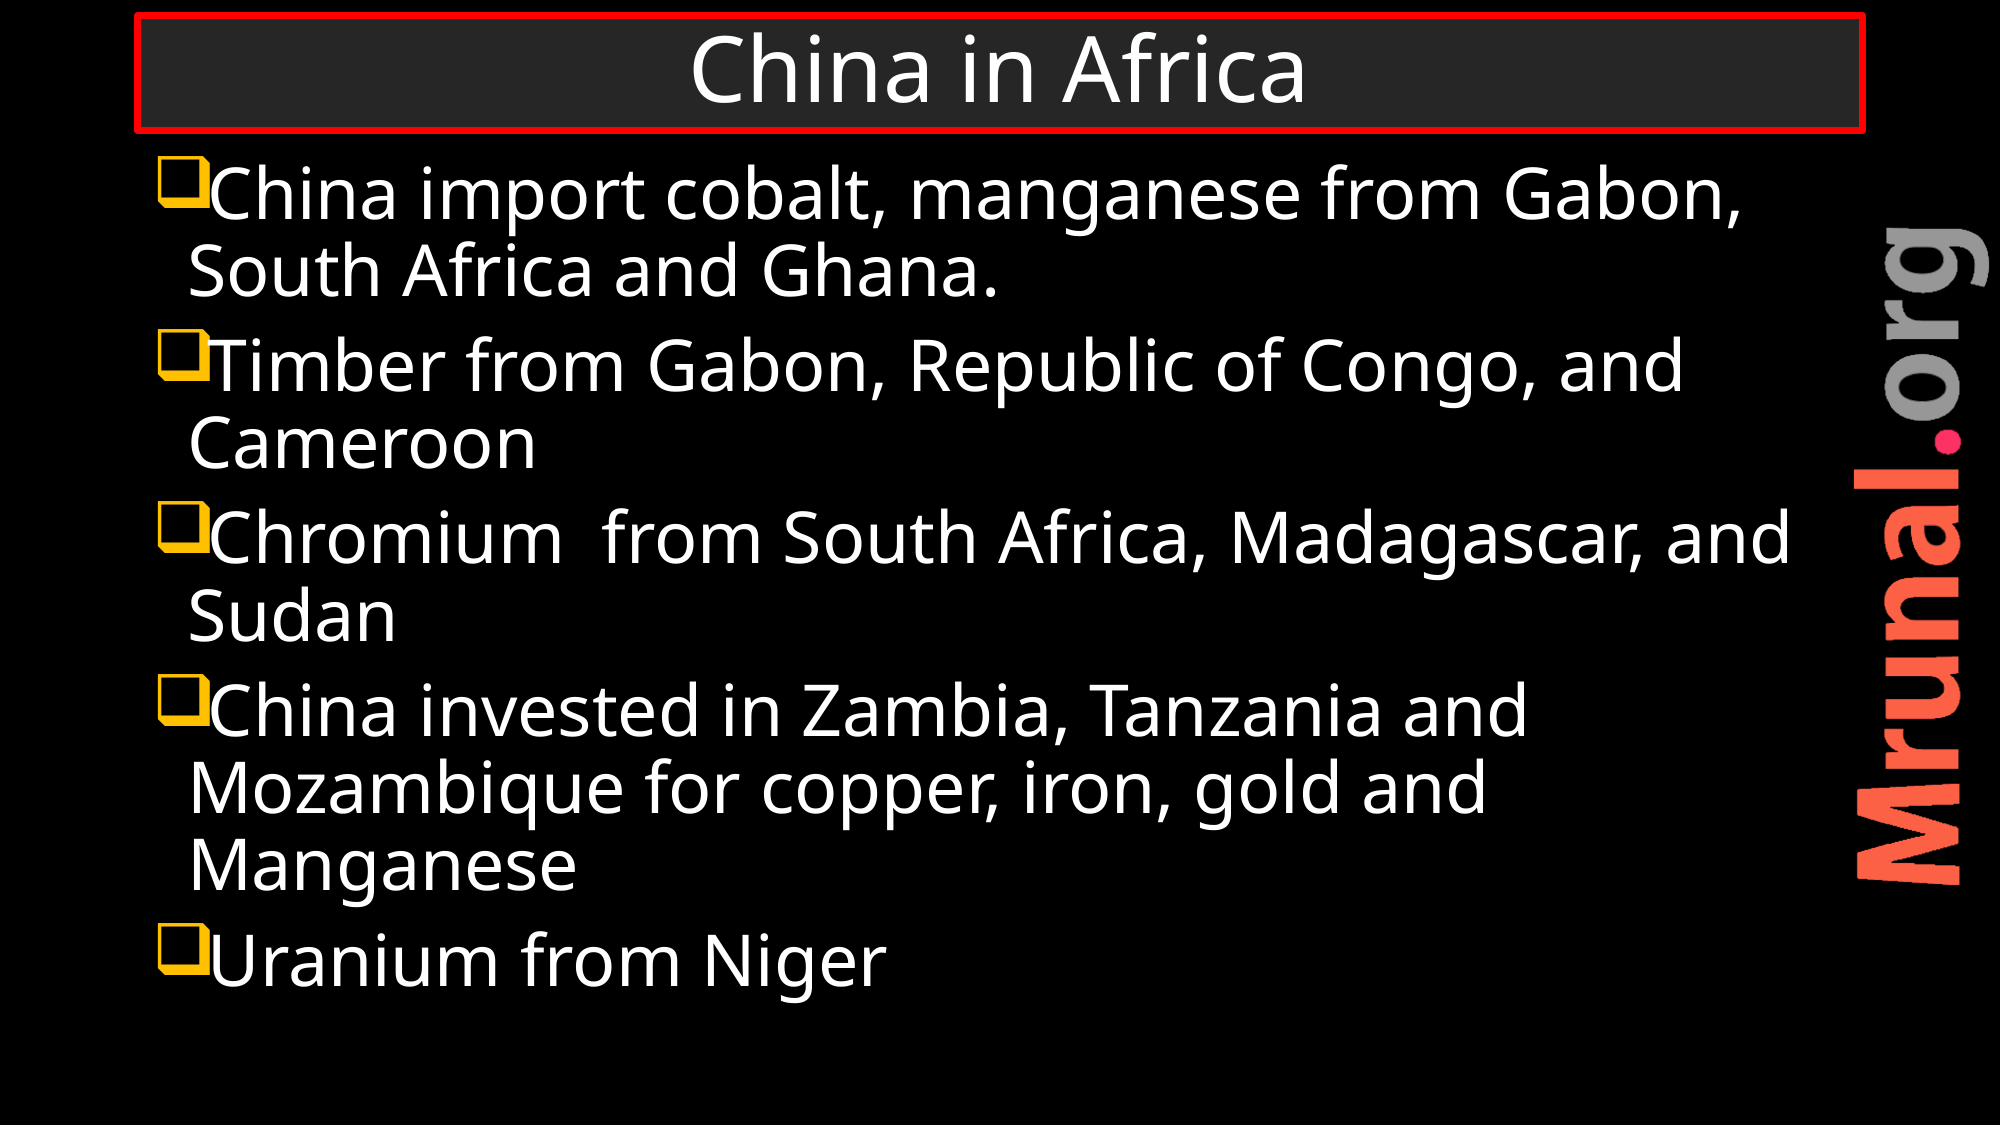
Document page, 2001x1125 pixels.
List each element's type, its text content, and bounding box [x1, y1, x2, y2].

picture [1863, 223, 2000, 894]
title China in Africa [134, 12, 1866, 134]
list China import cobalt, manganese from Gabon, South Africa and Ghana. Timber from Gabon, Republic of Congo, and Cameroon Chromium from South Africa, Madagascar, and Sudan China invested in Zambia, Tanzania and Mozambique for copper, iron, gold and Manganese Uranium from Niger [137, 149, 1863, 1014]
